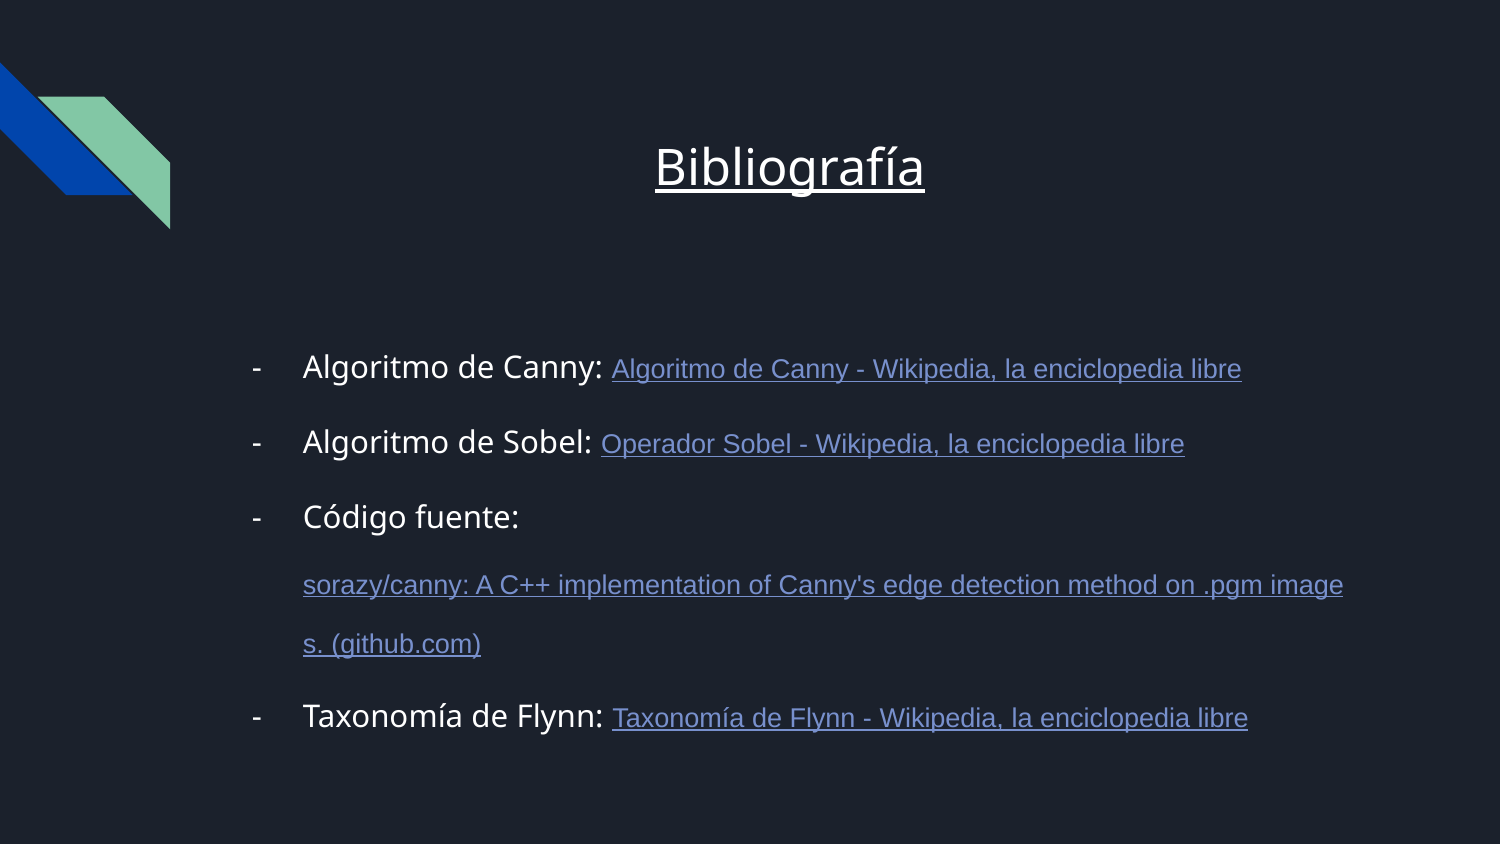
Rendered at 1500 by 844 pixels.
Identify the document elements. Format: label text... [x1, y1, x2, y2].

title Bibliografía [212, 89, 1368, 240]
list Algoritmo de Canny: Algoritmo de Canny - Wikipedia, la enciclopedia libre Algoritmo de Sobel: Operador Sobel - Wikipedia, la enciclopedia libre Código fuente: sorazy/canny: A C++ implementation of Canny's edge detection method on .pgm images. (github.com) Taxonomía de Flynn: Taxonomía de Flynn - Wikipedia, la enciclopedia libre [212, 295, 1368, 773]
